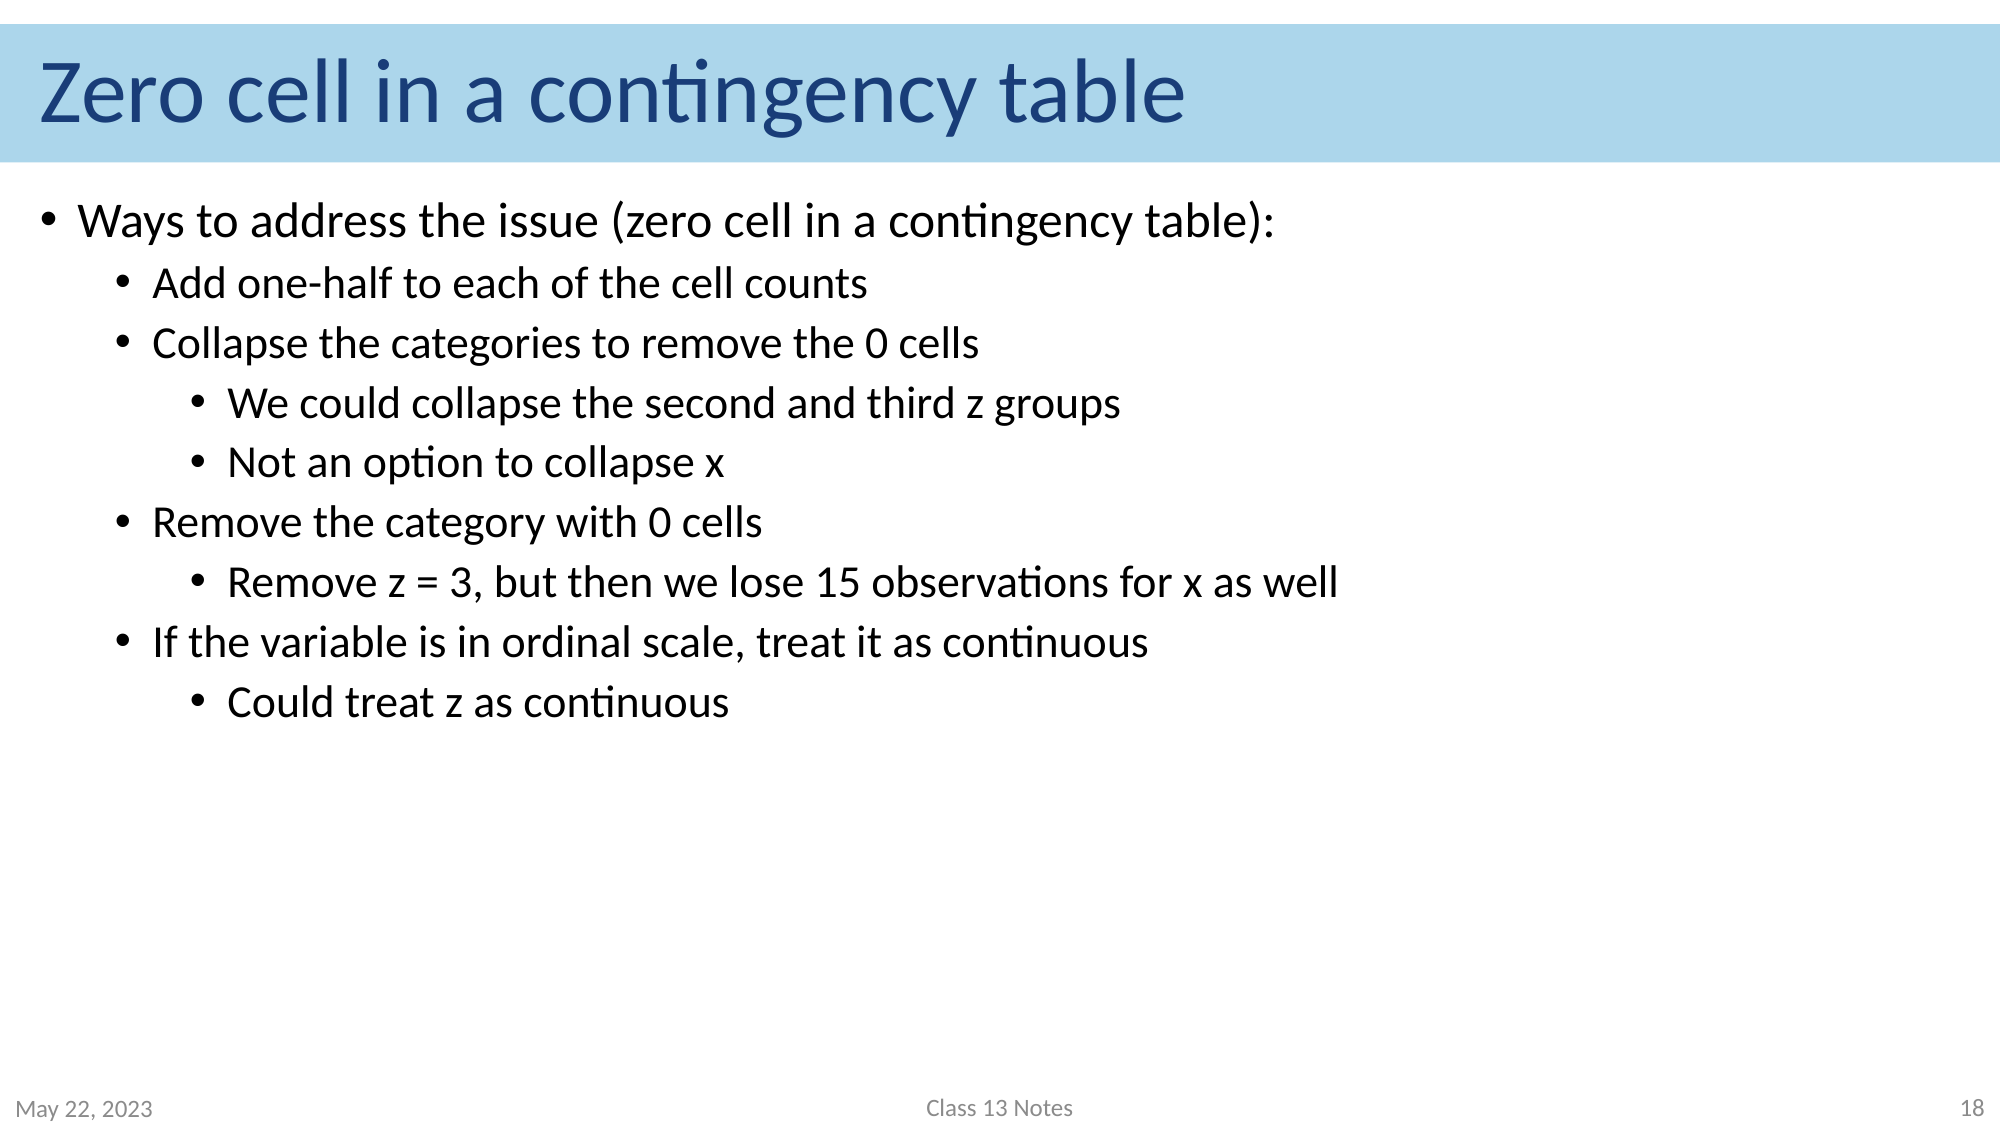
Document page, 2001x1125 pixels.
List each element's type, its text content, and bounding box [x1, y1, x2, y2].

slide_number 18 [1550, 1087, 2000, 1125]
footer Class 13 Notes [662, 1087, 1338, 1125]
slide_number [0, 1089, 450, 1125]
list Ways to address the issue (zero cell in a contingency table): Add one-half to each of the cell counts Collapse the categories to remove the 0 cells We could collapse the second and third z groups Not an option to collapse x Remove the category with 0 cells Remove z = 3, but then we lose 15 observations for x as well If the variable is in ordinal scale, treat it as continuous Could treat z as continuous [24, 187, 1525, 1075]
title Zero cell in a contingency table [24, 24, 1975, 163]
text_box [0, 23, 2000, 163]
